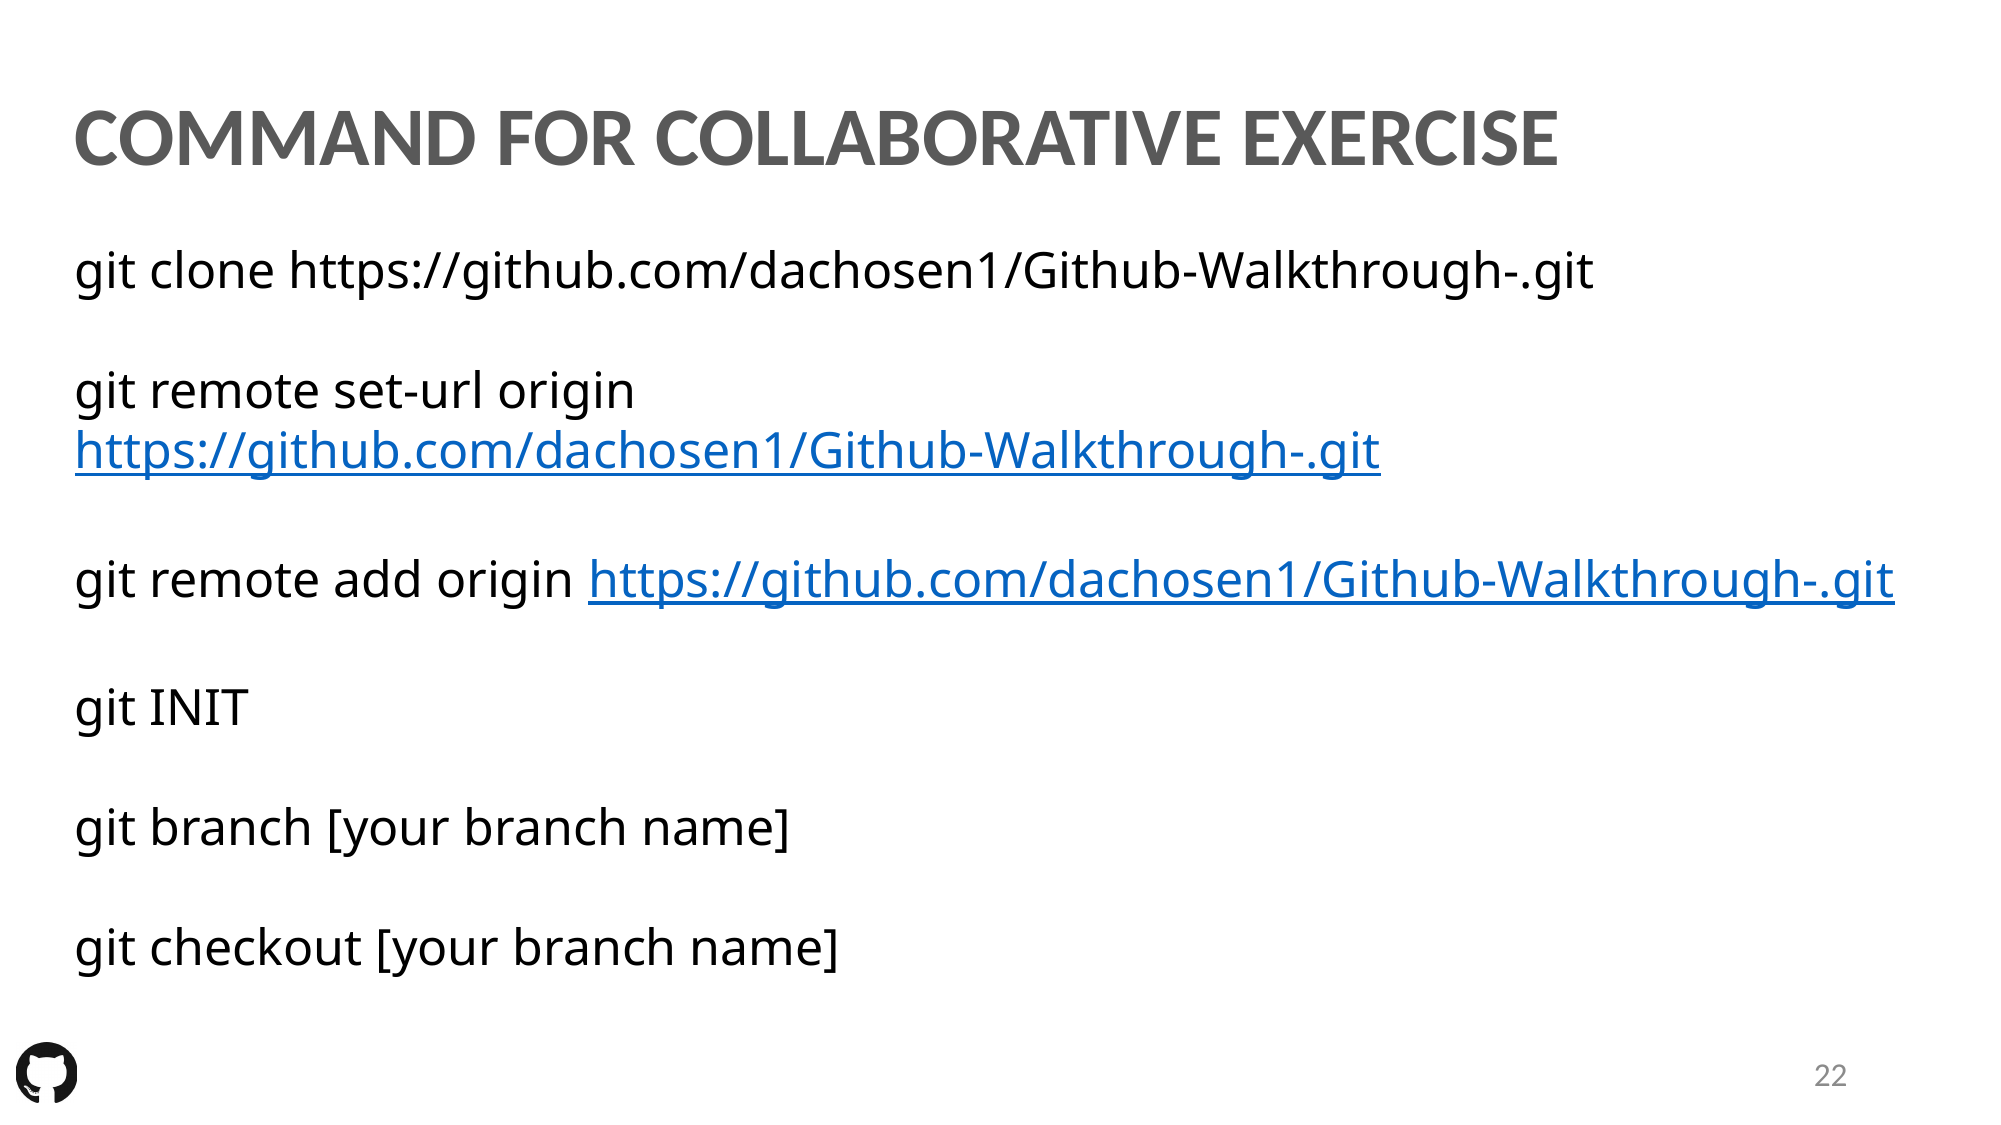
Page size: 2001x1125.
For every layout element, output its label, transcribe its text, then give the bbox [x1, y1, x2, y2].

slide_number 22 [1412, 1042, 1863, 1103]
picture [16, 1042, 77, 1103]
text_box git clone https://github.com/dachosen1/Github-Walkthrough-.git git remote set-url origin https://github.com/dachosen1/Github-Walkthrough-.git git remote add origin https://github.com/dachosen1/Github-Walkthrough-.git git INIT git branch [your branch name] git checkout [your branch name] [59, 231, 1913, 983]
title COMMAND FOR COLLABORATIVE EXERCISE [59, 80, 1844, 197]
